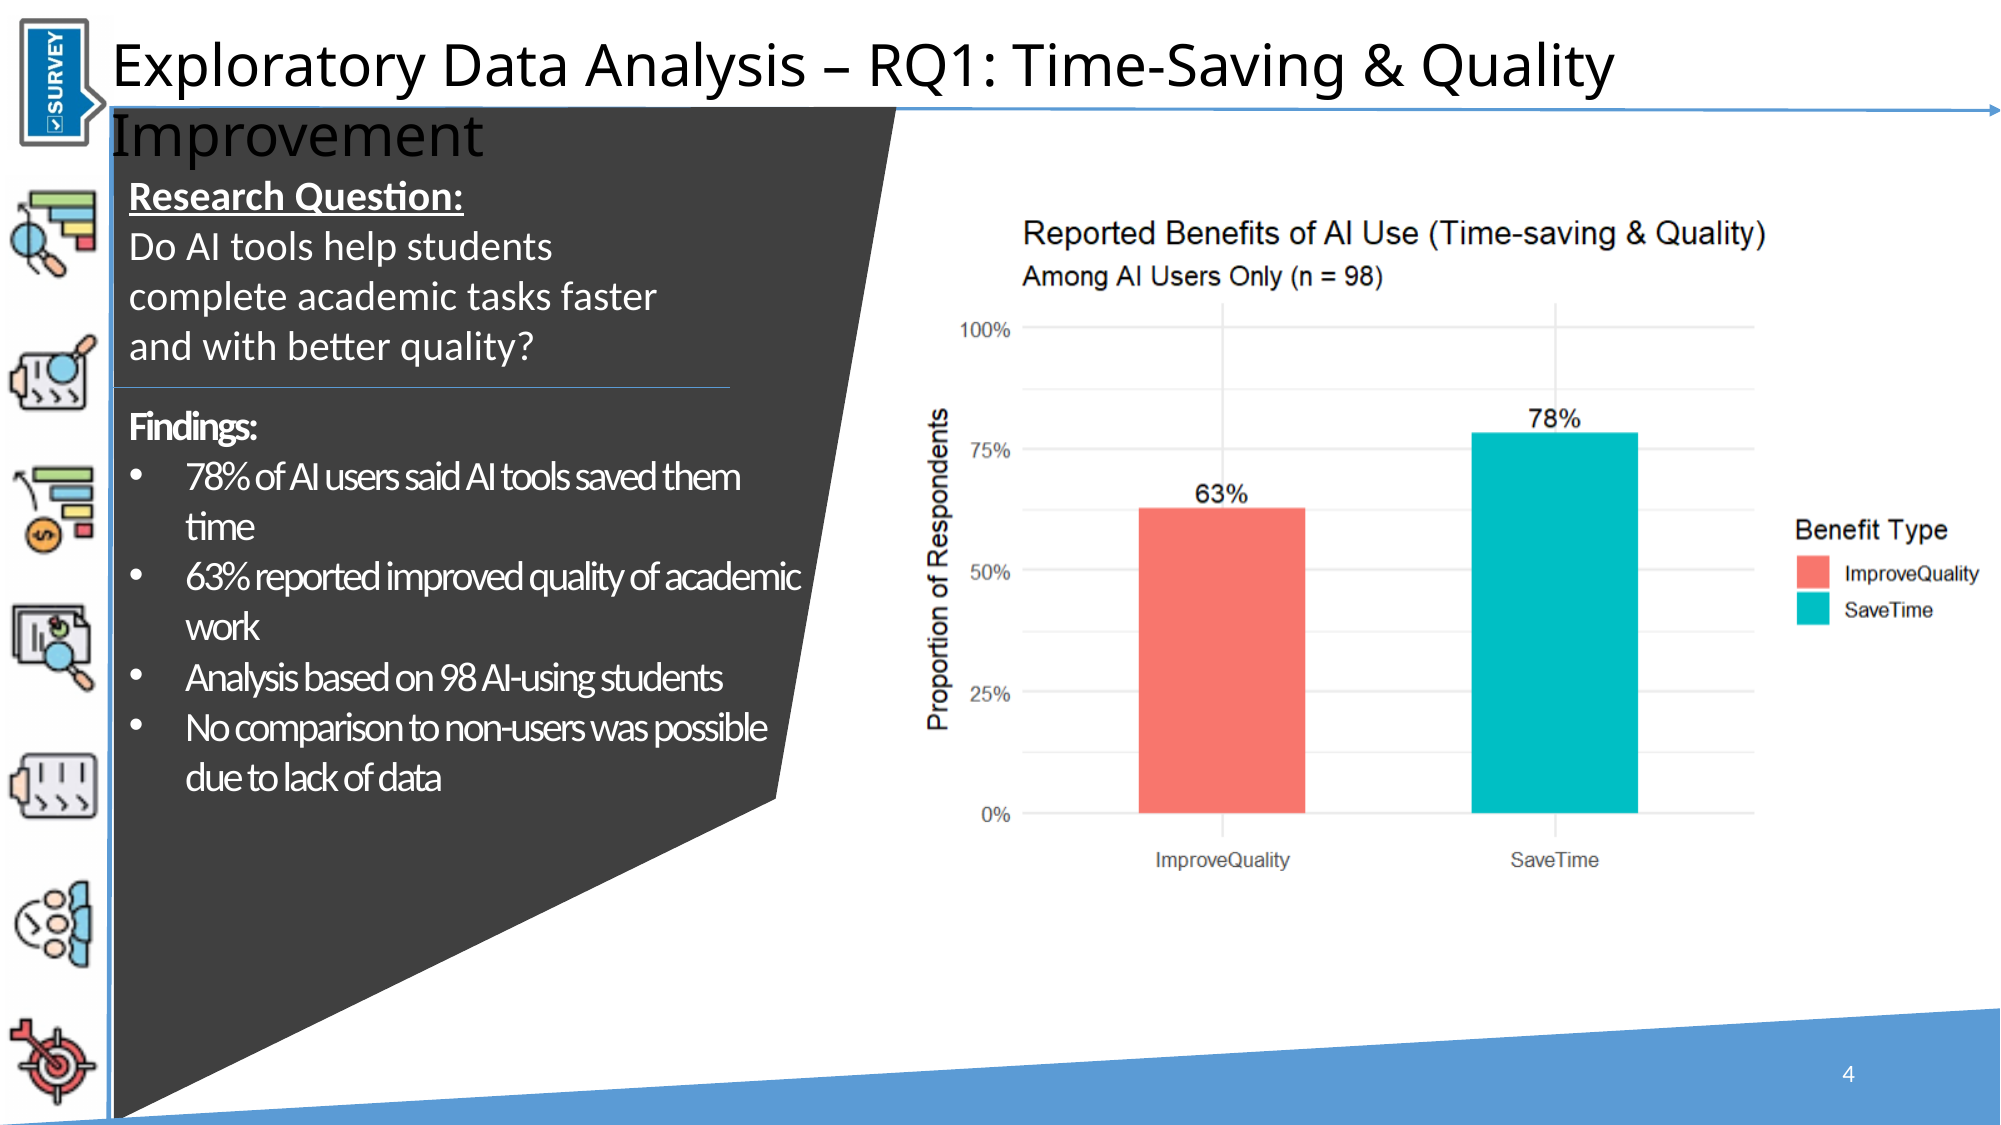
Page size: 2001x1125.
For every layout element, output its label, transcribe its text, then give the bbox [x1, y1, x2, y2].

text_box Findings: 78% of AI users said AI tools saved them time 63% reported improved quality of academic work Analysis based on 98 AI-using students No comparison to non-users was possible due to lack of data [121, 391, 809, 807]
text_box [113, 176, 885, 1118]
slide_number 4 [1832, 1051, 1863, 1094]
picture [6, 176, 104, 1124]
text_box Research Question: Do AI tools help students complete academic tasks faster and with better quality? [121, 161, 701, 377]
text_box Exploratory Data Analysis – RQ1: Time-Saving & Quality Improvement [103, 20, 1959, 176]
picture [905, 208, 1991, 881]
picture [8, 16, 113, 150]
text_box [0, 1008, 2000, 1125]
